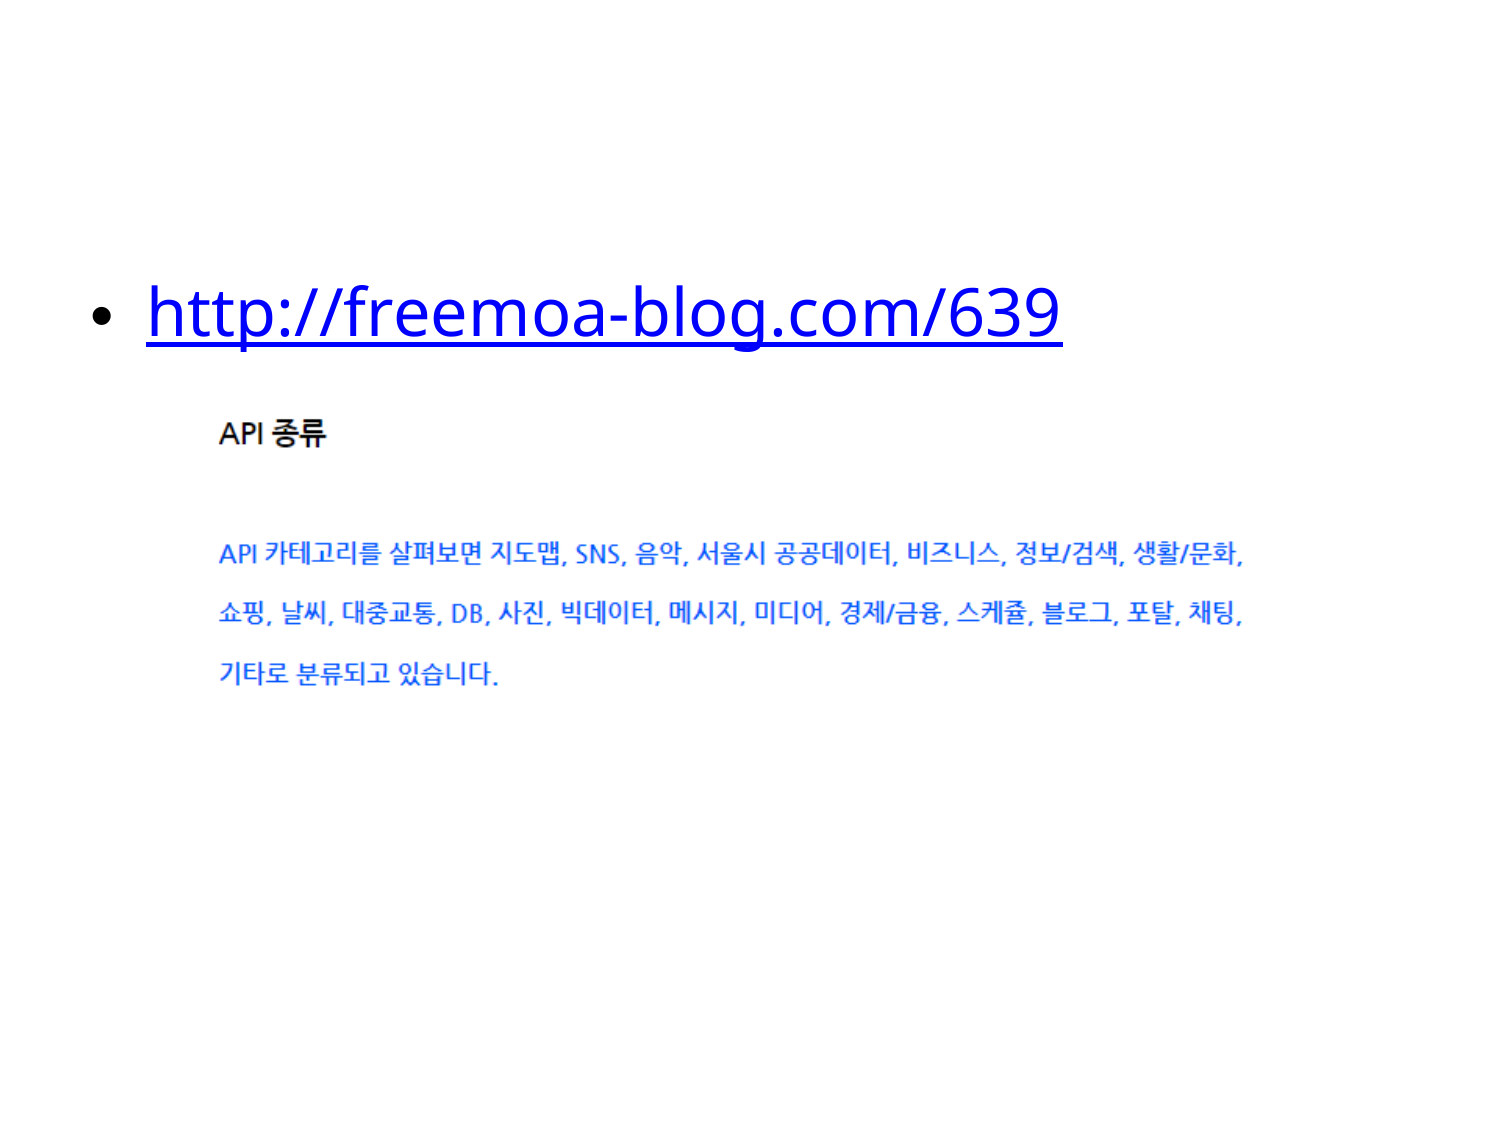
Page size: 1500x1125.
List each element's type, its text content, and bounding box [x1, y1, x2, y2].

picture [195, 396, 1305, 729]
list http://freemoa-blog.com/639 [75, 262, 1425, 1005]
